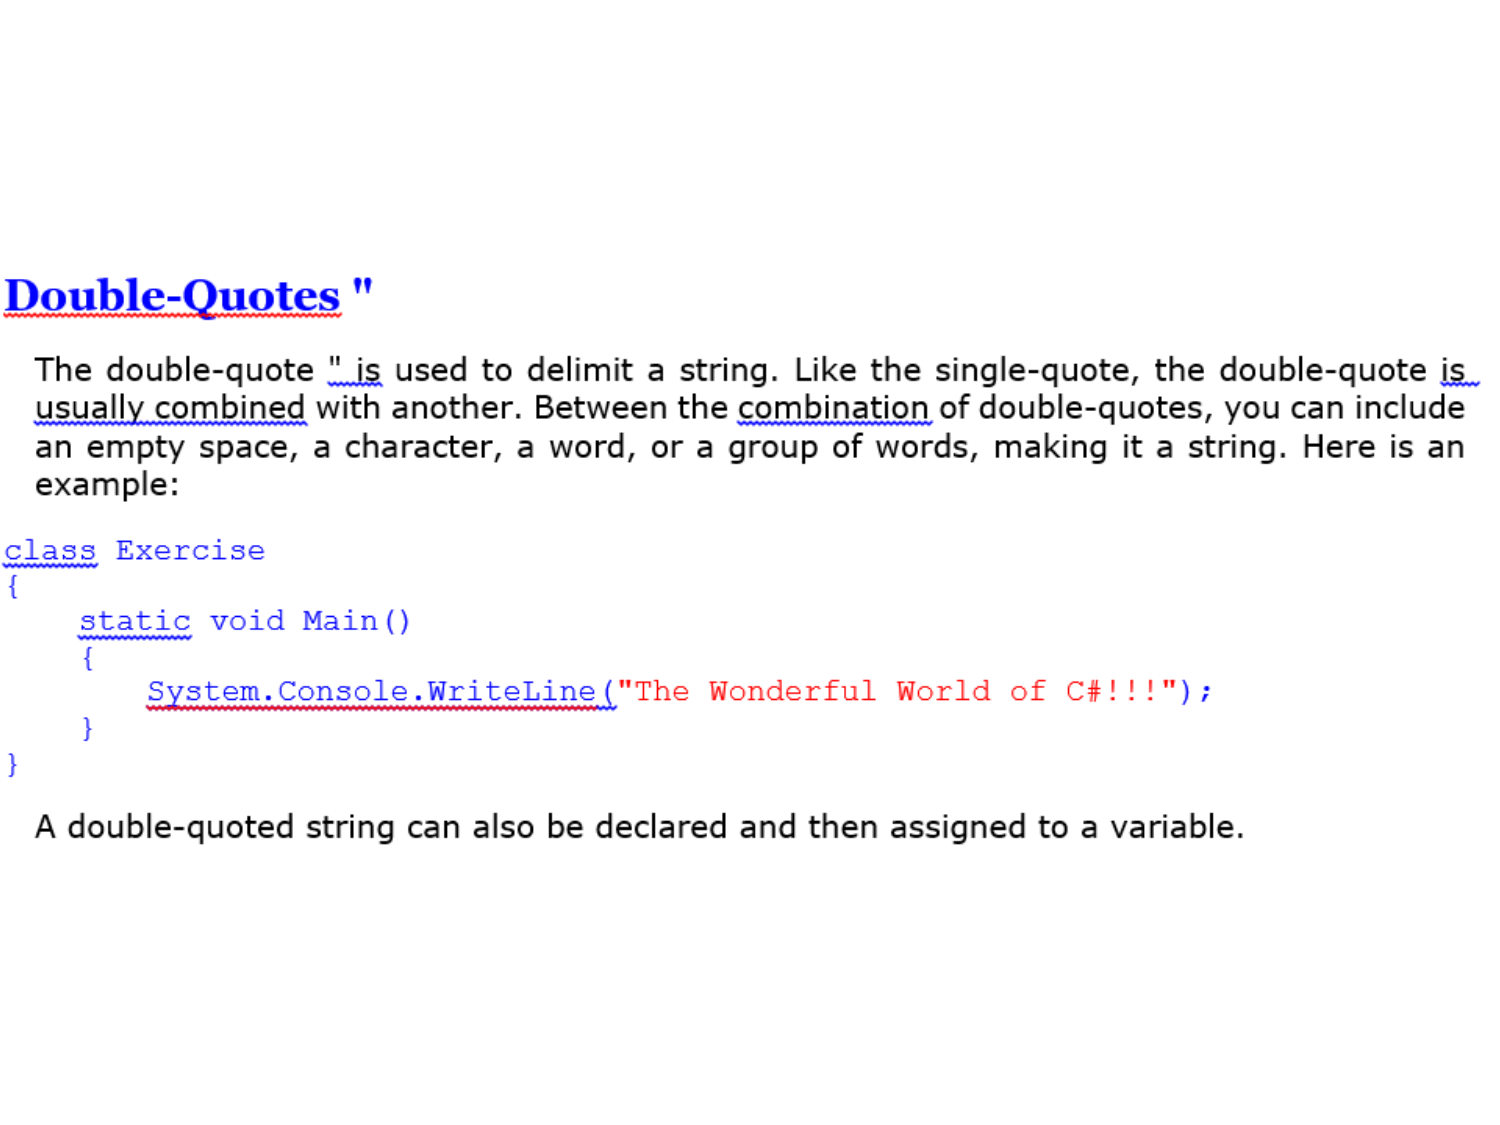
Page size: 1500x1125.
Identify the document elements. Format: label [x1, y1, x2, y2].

picture [0, 267, 1500, 858]
